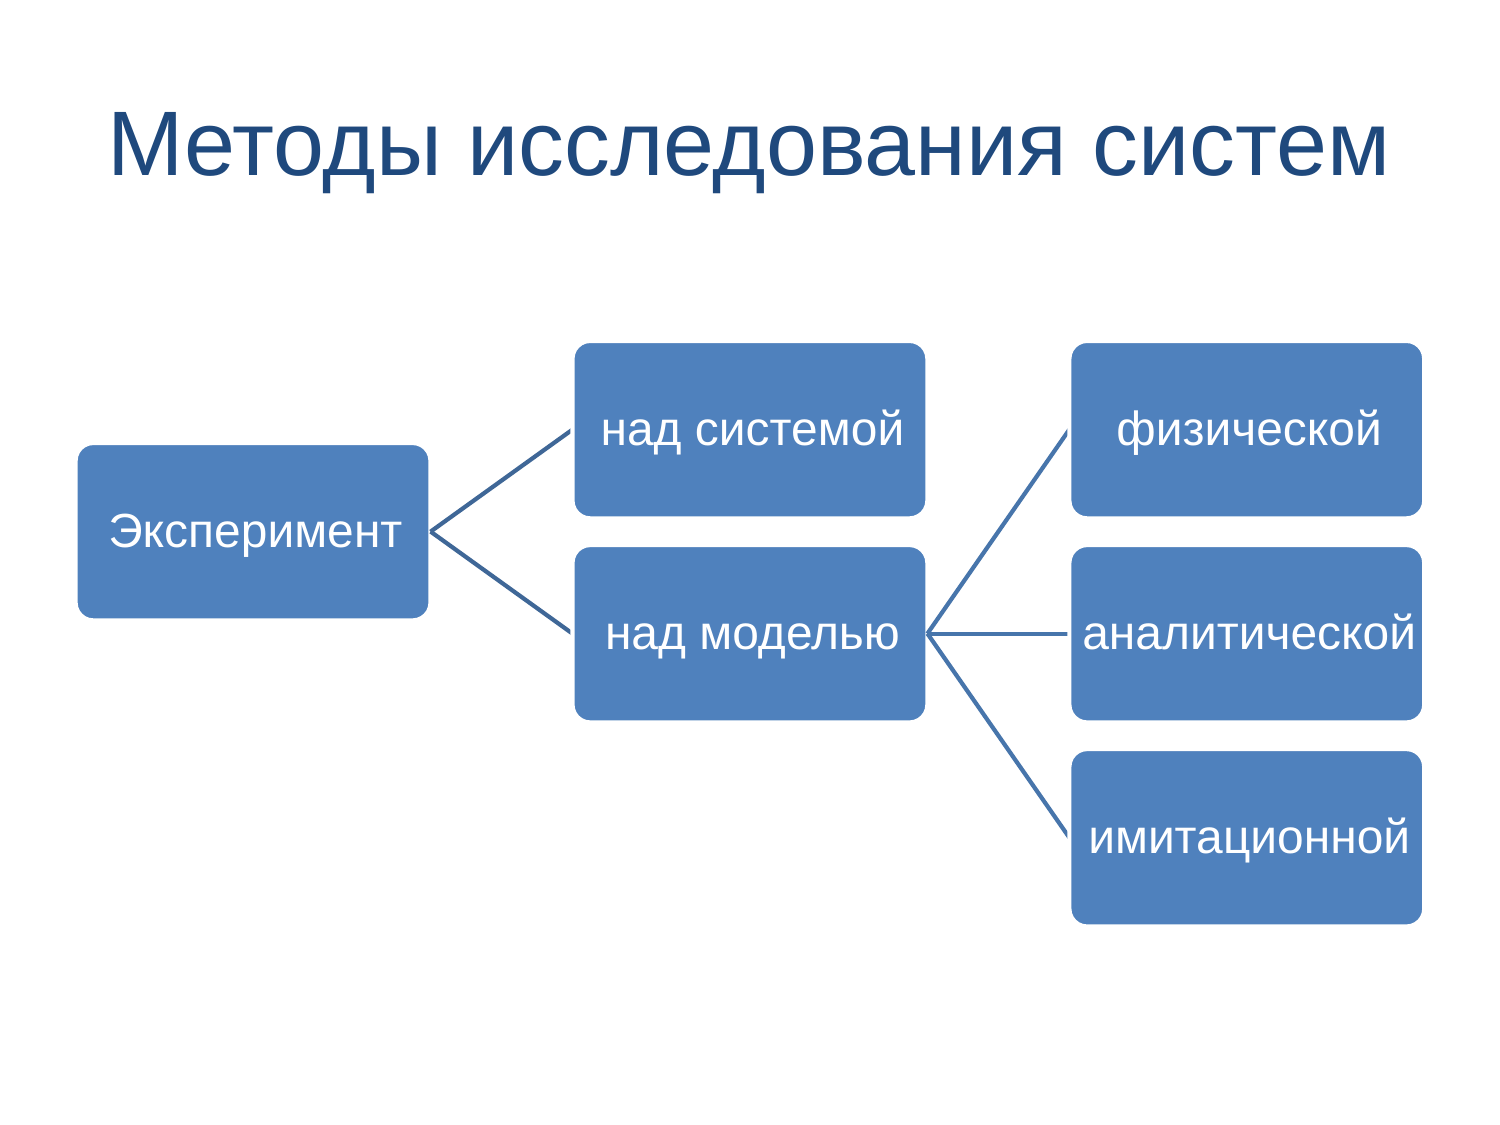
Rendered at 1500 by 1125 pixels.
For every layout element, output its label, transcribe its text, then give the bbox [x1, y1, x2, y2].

title Методы исследования систем [75, 45, 1425, 233]
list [74, 262, 1426, 1006]
